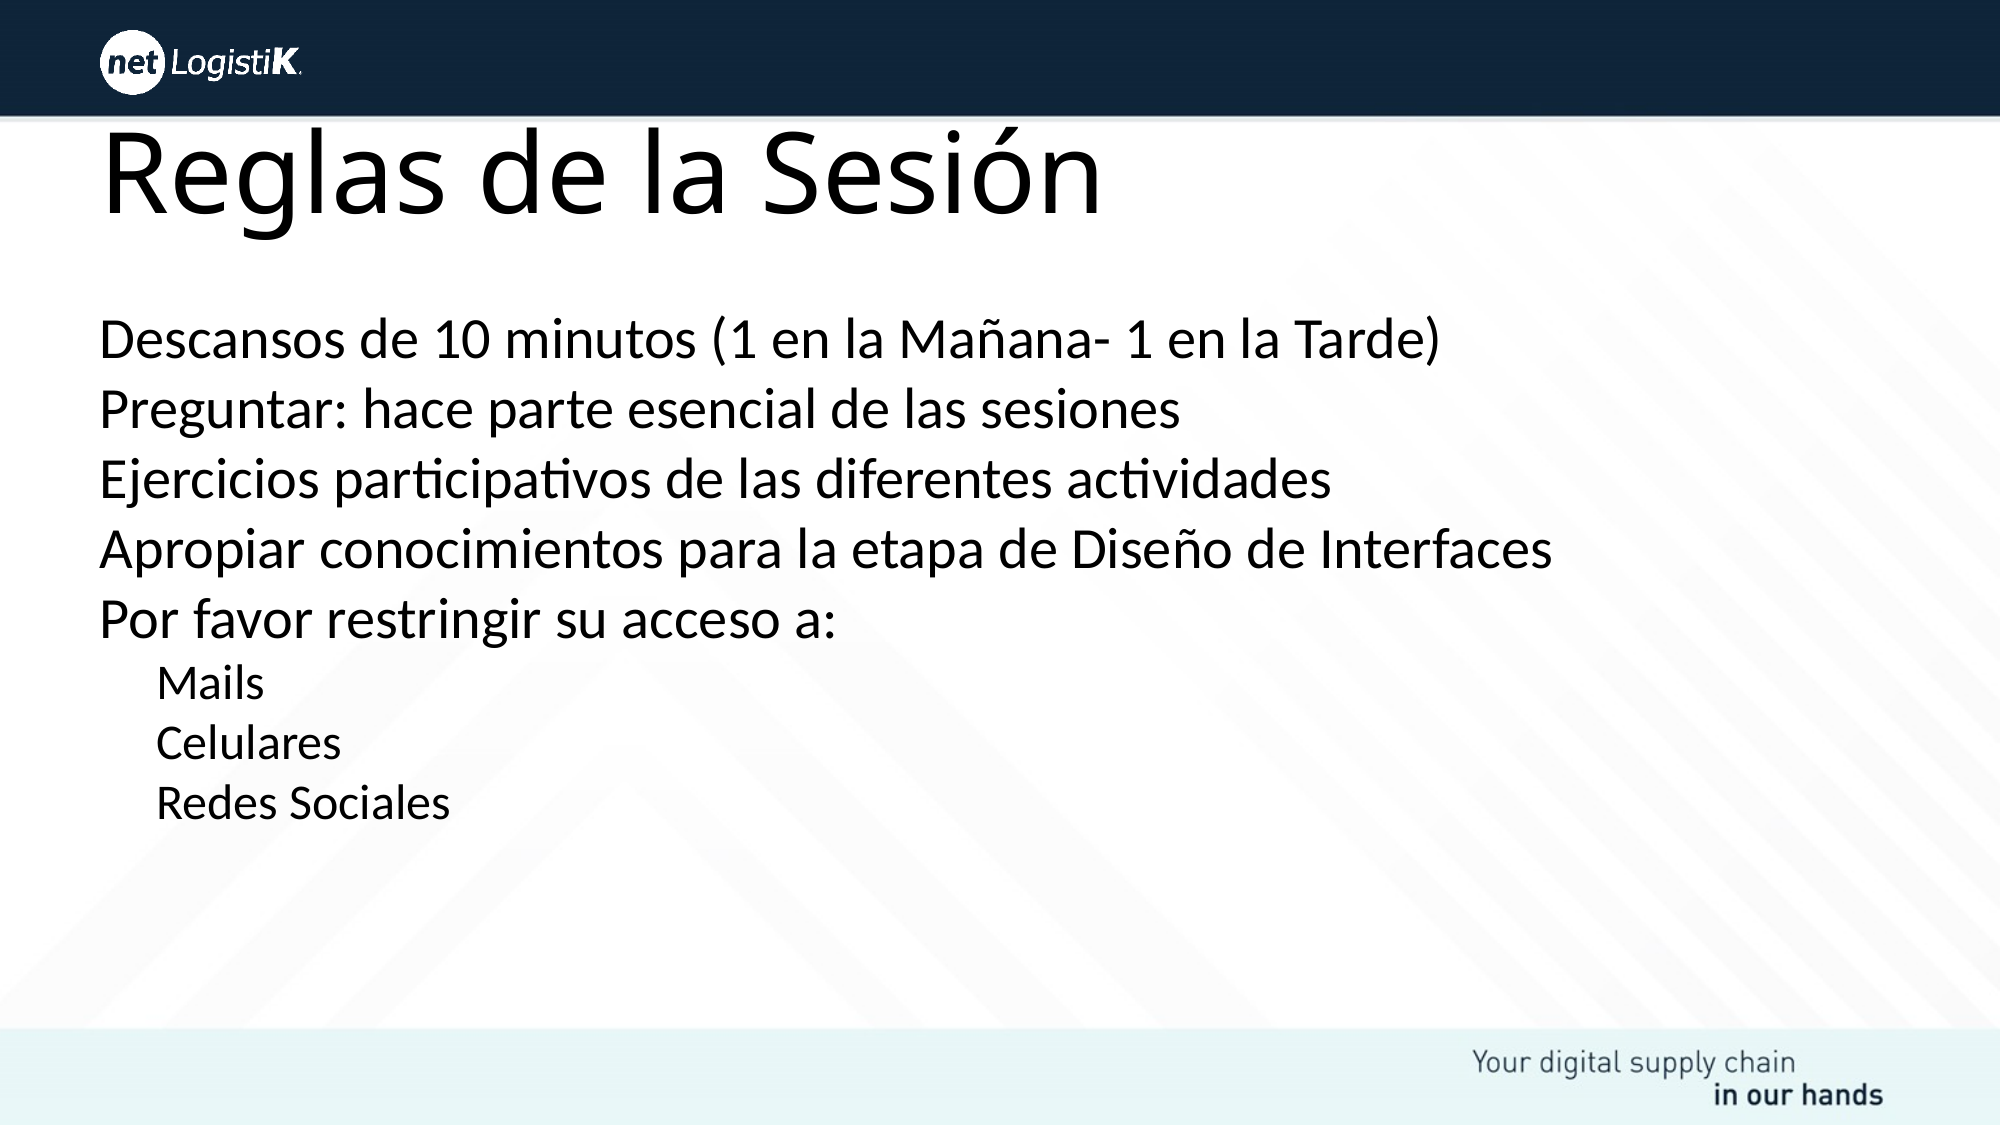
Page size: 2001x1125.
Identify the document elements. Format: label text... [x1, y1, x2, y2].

picture [0, 0, 2000, 1125]
list Descansos de 10 minutos (1 en la Mañana- 1 en la Tarde) Preguntar: hace parte esencial de las sesiones Ejercicios participativos de las diferentes actividades Apropiar conocimientos para la etapa de Diseño de Interfaces Por favor restringir su acceso a: Mails Celulares Redes Sociales [99, 299, 1901, 1081]
title Reglas de la Sesión [99, 100, 1901, 214]
